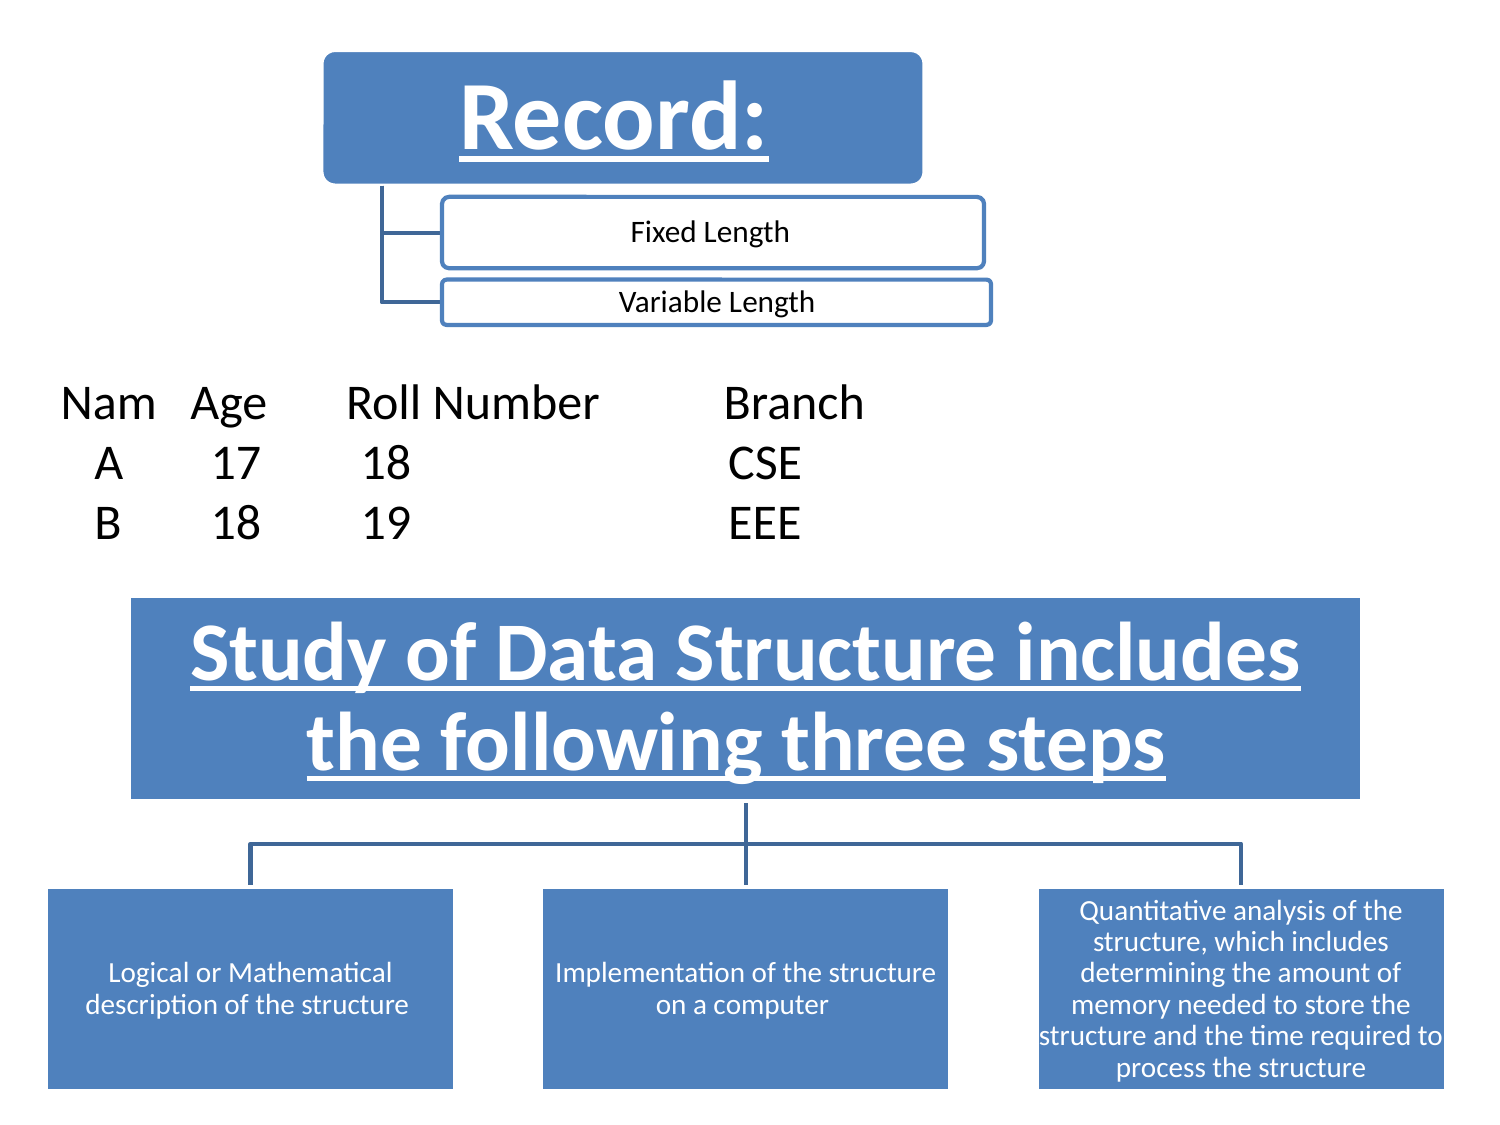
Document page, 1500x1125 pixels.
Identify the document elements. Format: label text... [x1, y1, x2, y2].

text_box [45, 587, 1447, 1101]
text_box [187, 49, 1126, 326]
text_box Nam Age Roll Number Branch A 17 18 CSE B 18 19 EEE [45, 362, 1446, 586]
